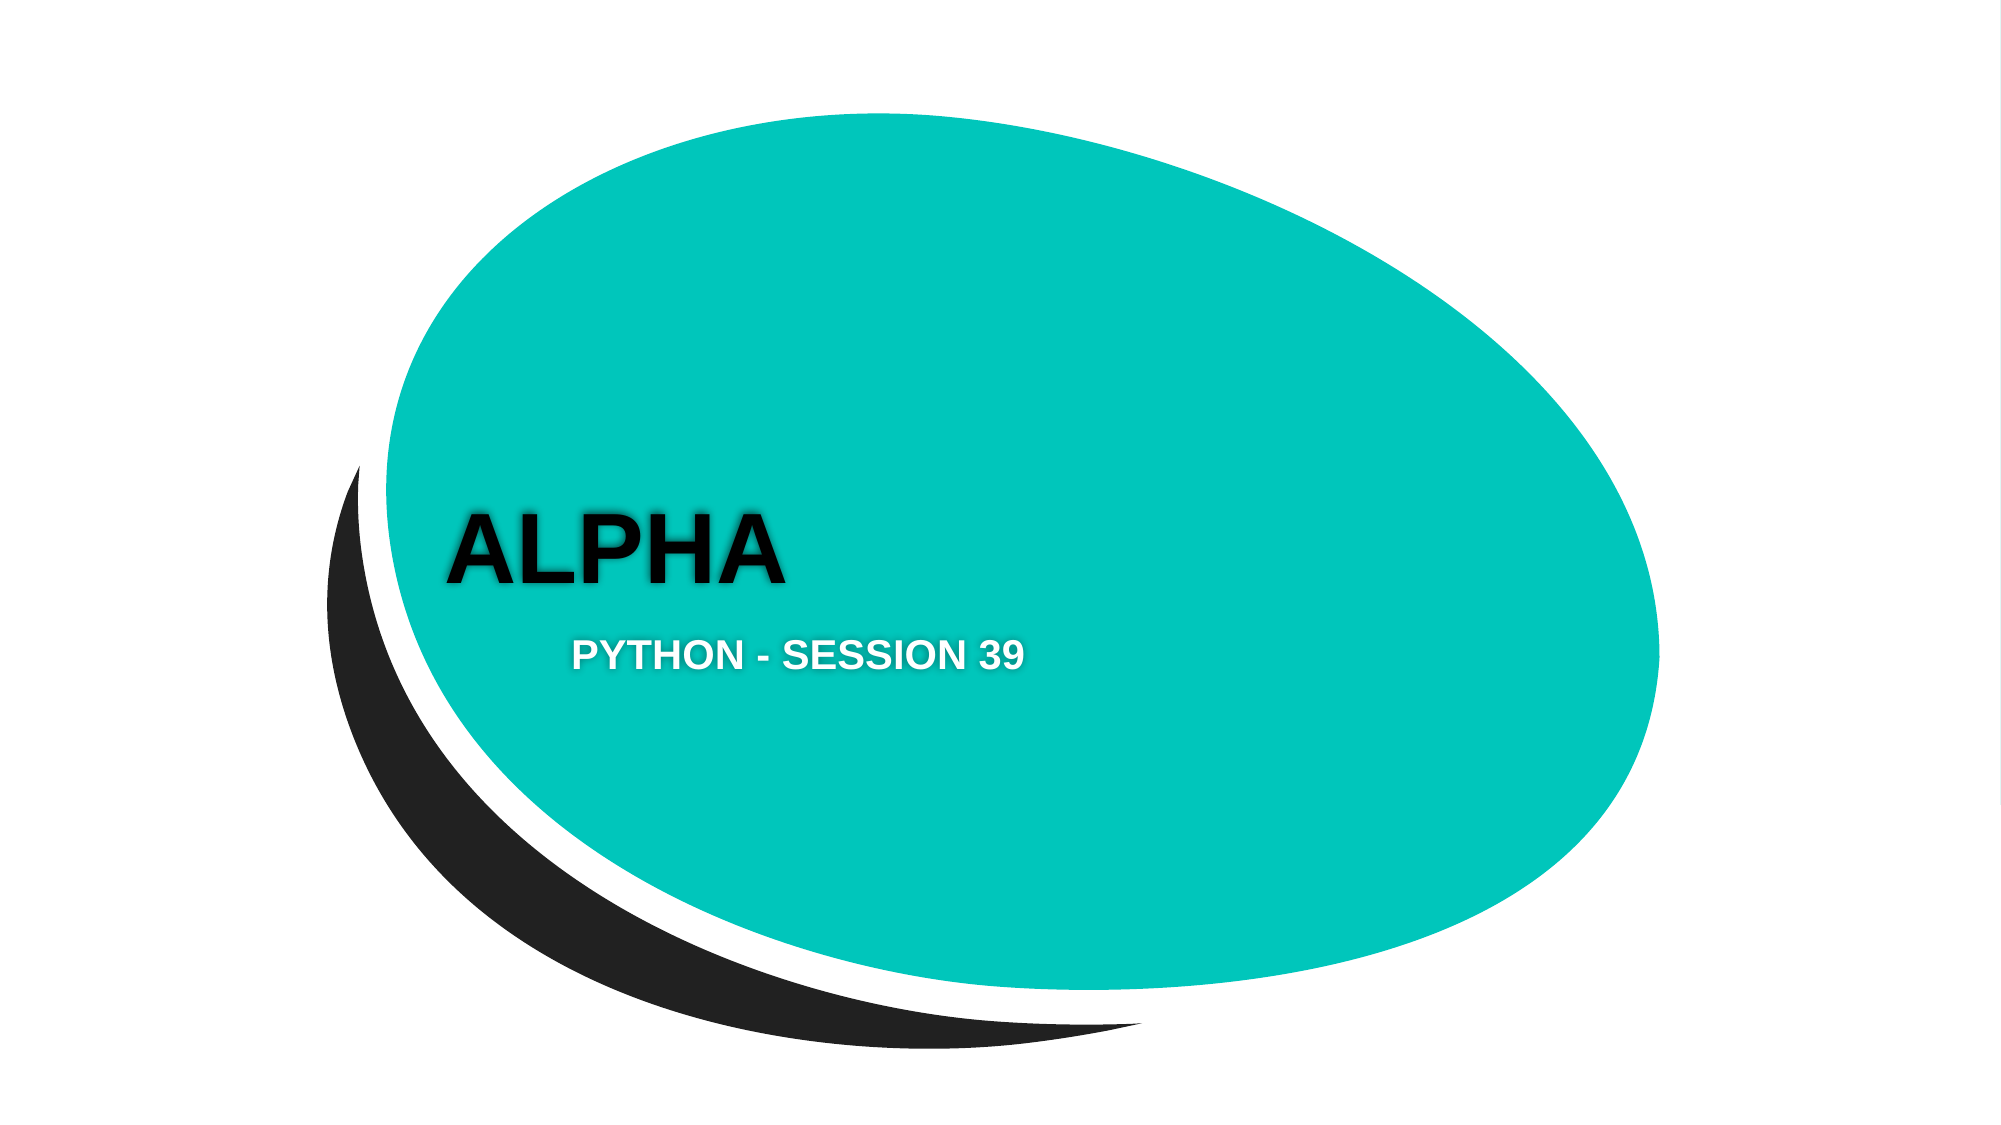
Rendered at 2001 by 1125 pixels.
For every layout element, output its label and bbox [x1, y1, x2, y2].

text_box [0, 0, 2000, 1125]
